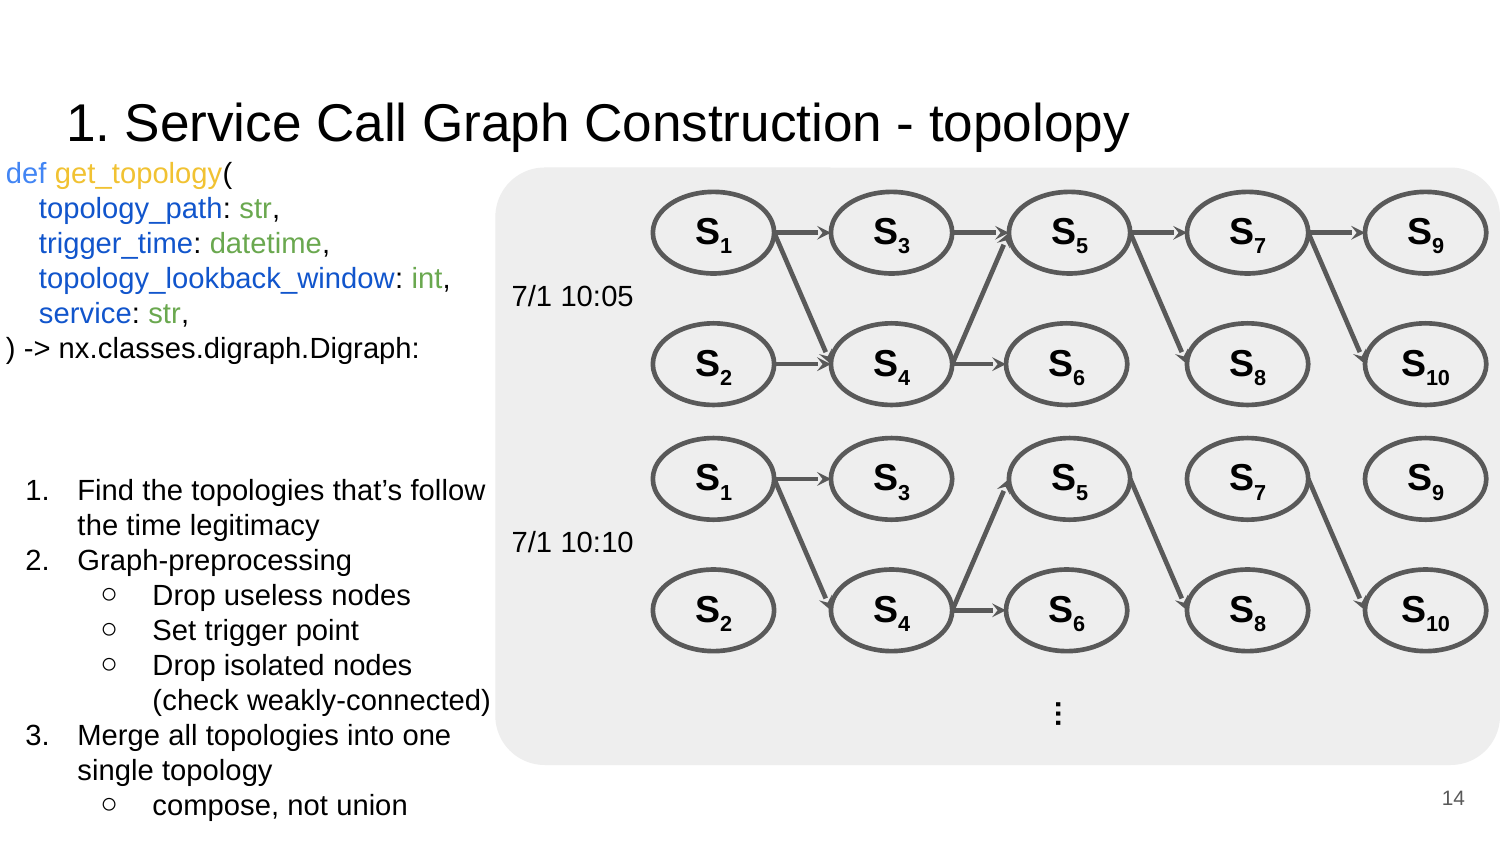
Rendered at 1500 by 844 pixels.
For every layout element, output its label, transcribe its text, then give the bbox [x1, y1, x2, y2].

text_box def get_topology( topology_path: str, trigger_time: datetime, topology_lookback_window: int, service: str, ) -> nx.classes.digraph.Digraph: [0, 139, 545, 380]
text_box Find the topologies that’s follow the time legitimacy Graph-preprocessing Drop useless nodes Set trigger point Drop isolated nodes (check weakly-connected) Merge all topologies into one single topology compose, not union [0, 456, 507, 836]
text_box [496, 191, 1487, 406]
text_box [495, 167, 1500, 766]
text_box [496, 437, 1487, 652]
text_box … [1035, 684, 1101, 746]
slide_number ‹#› [1389, 764, 1480, 830]
title 1. Service Call Graph Construction - topolopy [51, 72, 1449, 167]
